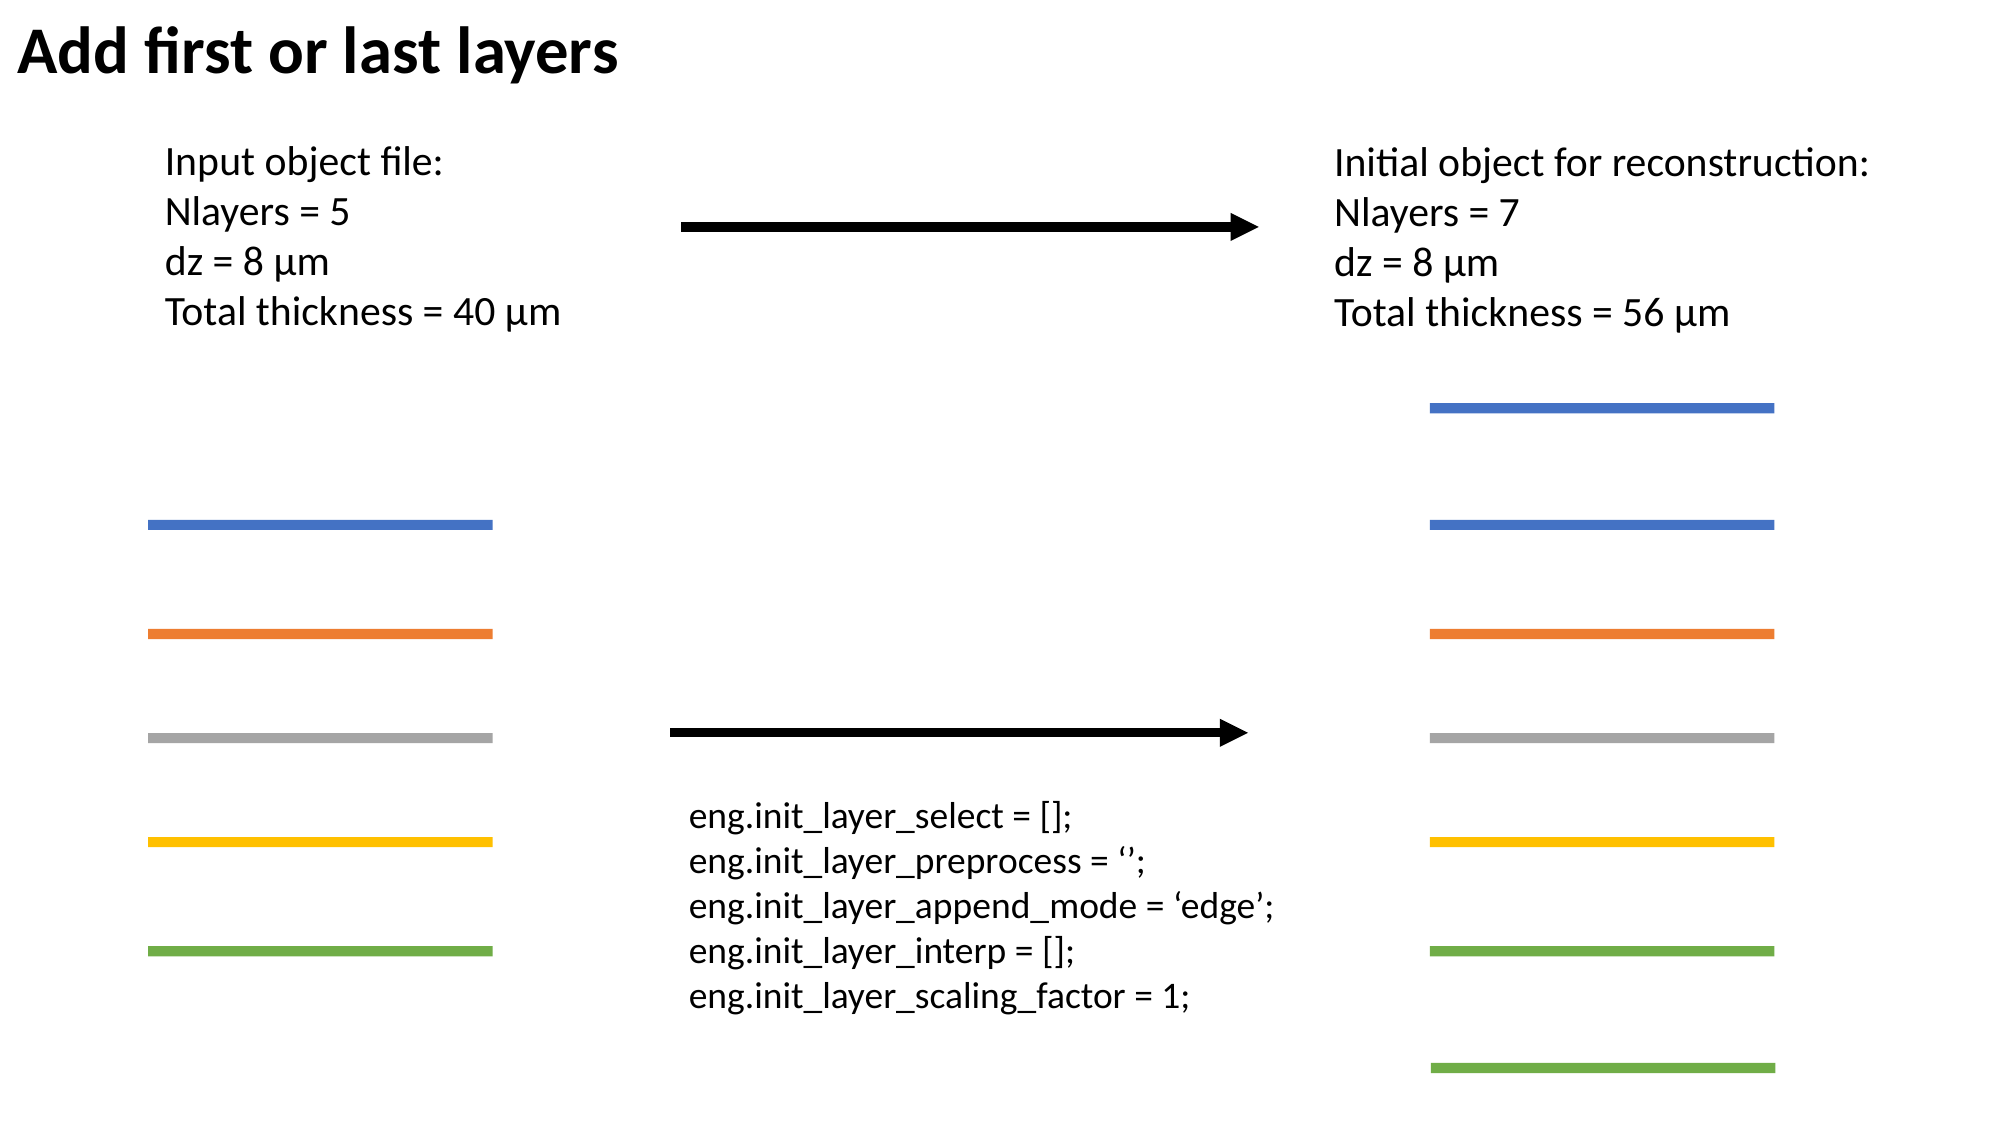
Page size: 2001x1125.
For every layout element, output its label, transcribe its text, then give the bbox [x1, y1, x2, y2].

text_box eng.init_layer_select = []; eng.init_layer_preprocess = ‘’; eng.init_layer_append_mode = ‘edge’; eng.init_layer_interp = []; eng.init_layer_scaling_factor = 1; [673, 783, 1291, 1024]
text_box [148, 519, 493, 957]
text_box Initial object for reconstruction: Nlayers = 7 dz = 8 μm Total thickness = 56 μm [1319, 126, 1886, 342]
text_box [1429, 403, 1776, 1074]
text_box Input object file: Nlayers = 5 dz = 8 μm Total thickness = 40 μm [150, 126, 577, 341]
text_box Add first or last layers [2, 0, 635, 95]
